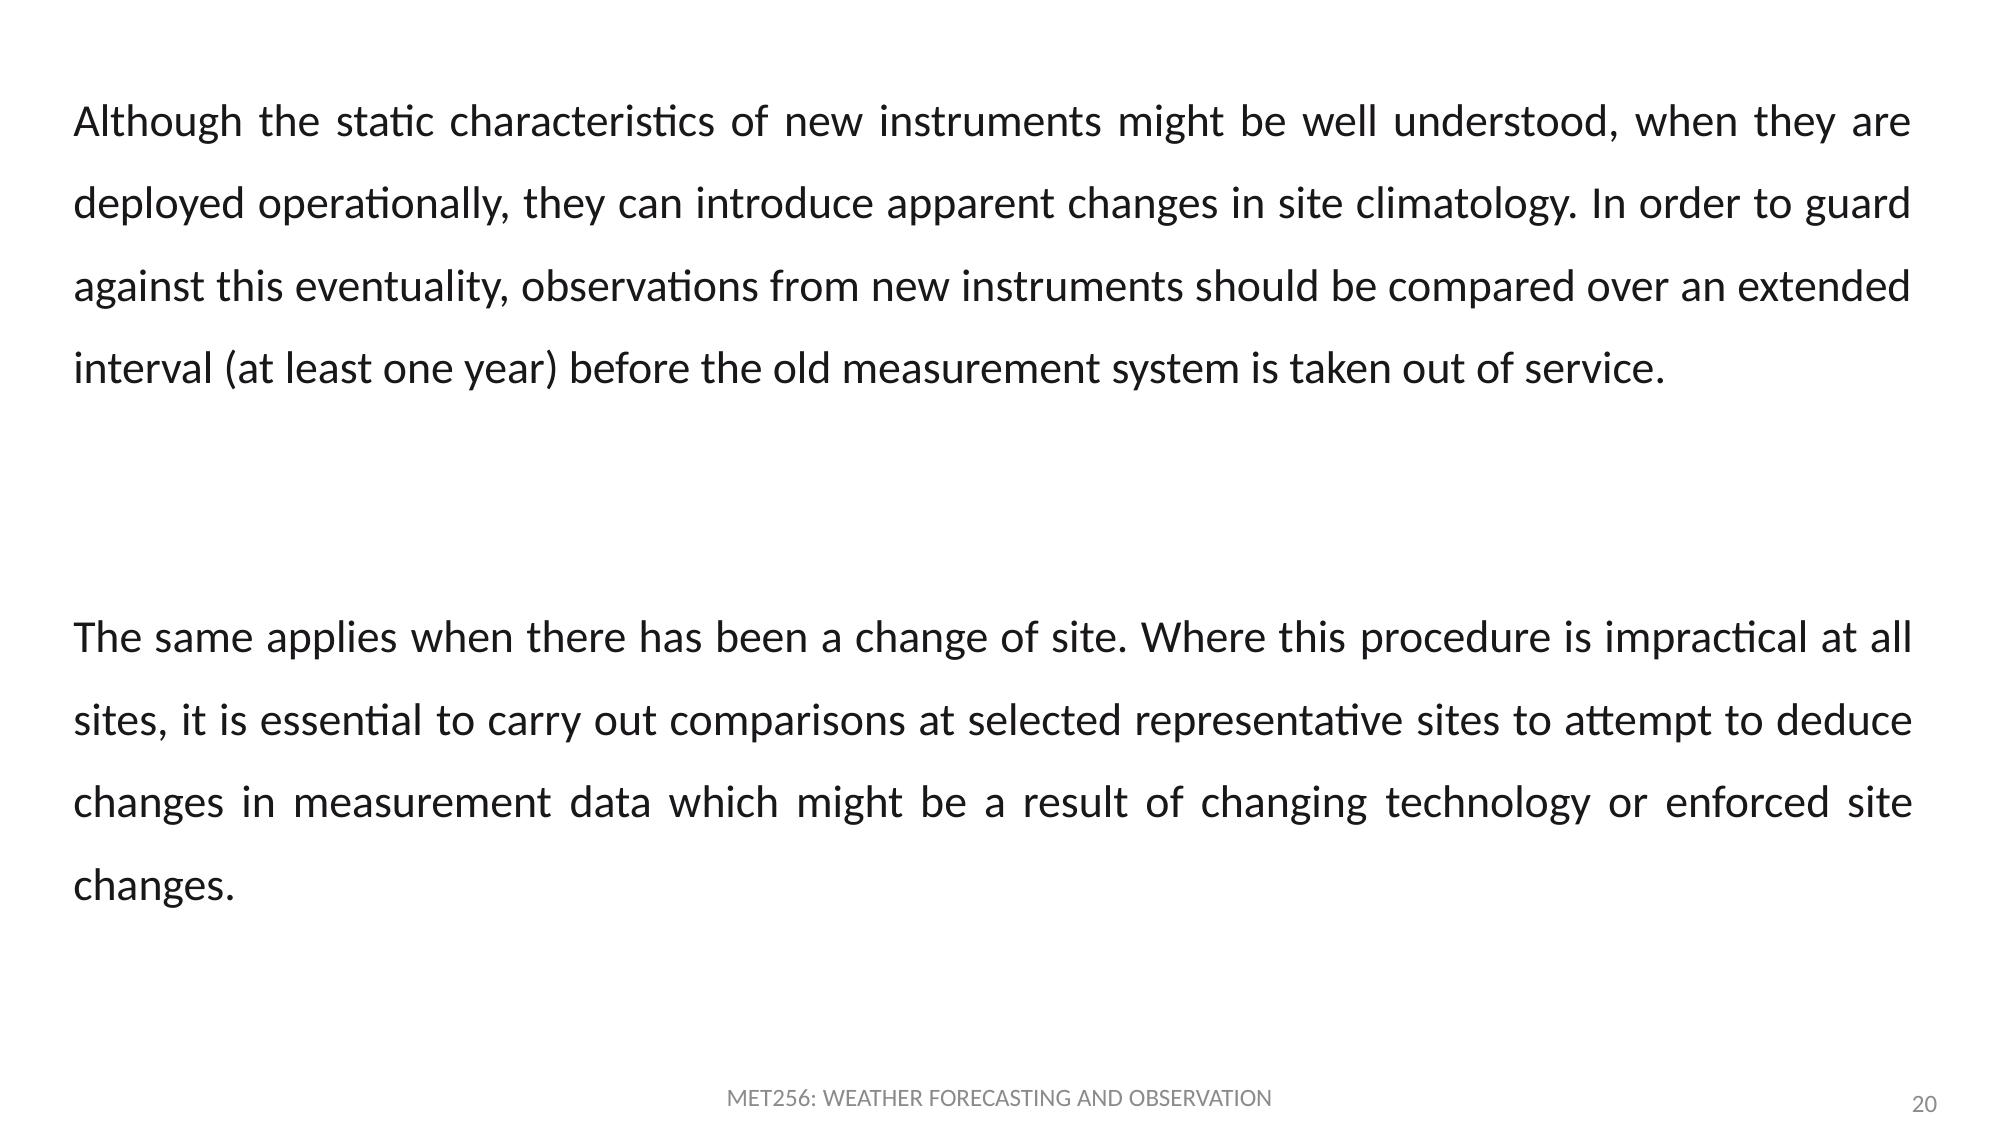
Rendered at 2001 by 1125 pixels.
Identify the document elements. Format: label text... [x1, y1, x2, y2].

text_box Although the static characteristics of new instruments might be well understood, when they are deployed operationally, they can introduce apparent changes in site climatology. In order to guard against this eventuality, observations from new instruments should be compared over an extended interval (at least one year) before the old measurement system is taken out of service. [58, 55, 1929, 401]
text_box The same applies when there has been a change of site. Where this procedure is impractical at all sites, it is essential to carry out comparisons at selected representative sites to attempt to deduce changes in measurement data which might be a result of changing technology or enforced site changes. [58, 571, 1929, 917]
slide_number 20 [1502, 1072, 1953, 1125]
footer MET256: WEATHER FORECASTING AND OBSERVATION [662, 1066, 1338, 1125]
